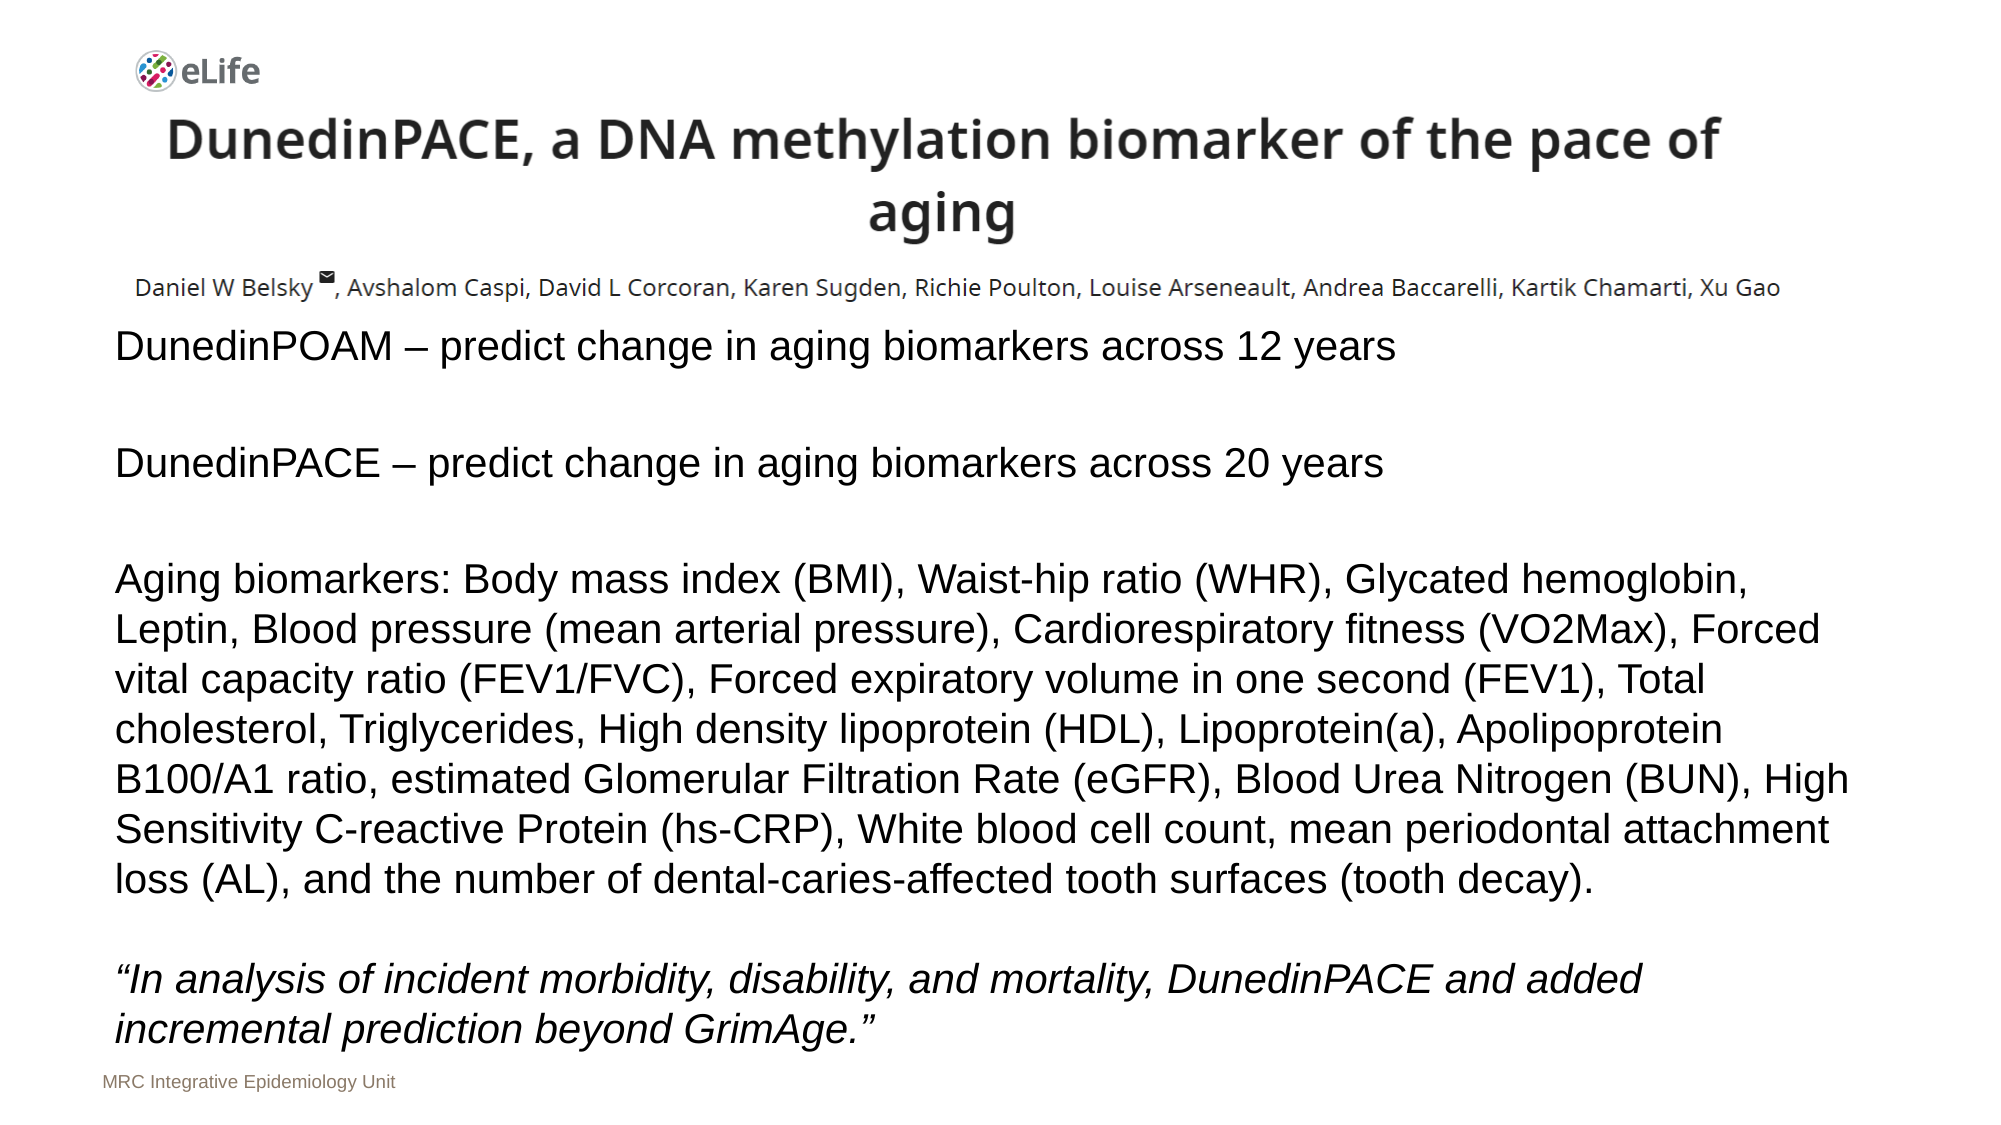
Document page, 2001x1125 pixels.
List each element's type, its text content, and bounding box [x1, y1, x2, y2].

picture [114, 260, 1833, 313]
picture [99, 108, 1819, 254]
picture [115, 29, 268, 103]
list DunedinPOAM – predict change in aging biomarkers across 12 years DunedinPACE – predict change in aging biomarkers across 20 years Aging biomarkers: Body mass index (BMI), Waist-hip ratio (WHR), Glycated hemoglobin, Leptin, Blood pressure (mean arterial pressure), Cardiorespiratory fitness (VO2Max), Forced vital capacity ratio (FEV1/FVC), Forced expiratory volume in one second (FEV1), Total cholesterol, Triglycerides, High density lipoprotein (HDL), Lipoprotein(a), Apolipoprotein B100/A1 ratio, estimated Glomerular Filtration Rate (eGFR), Blood Urea Nitrogen (BUN), High Sensitivity C-reactive Protein (hs-CRP), White blood cell count, mean periodontal attachment loss (AL), and the number of dental-caries-affected tooth surfaces (tooth decay). “In analysis of incident morbidity, disability, and mortality, DunedinPACE and added incremental prediction beyond GrimAge.” [99, 310, 1884, 1062]
